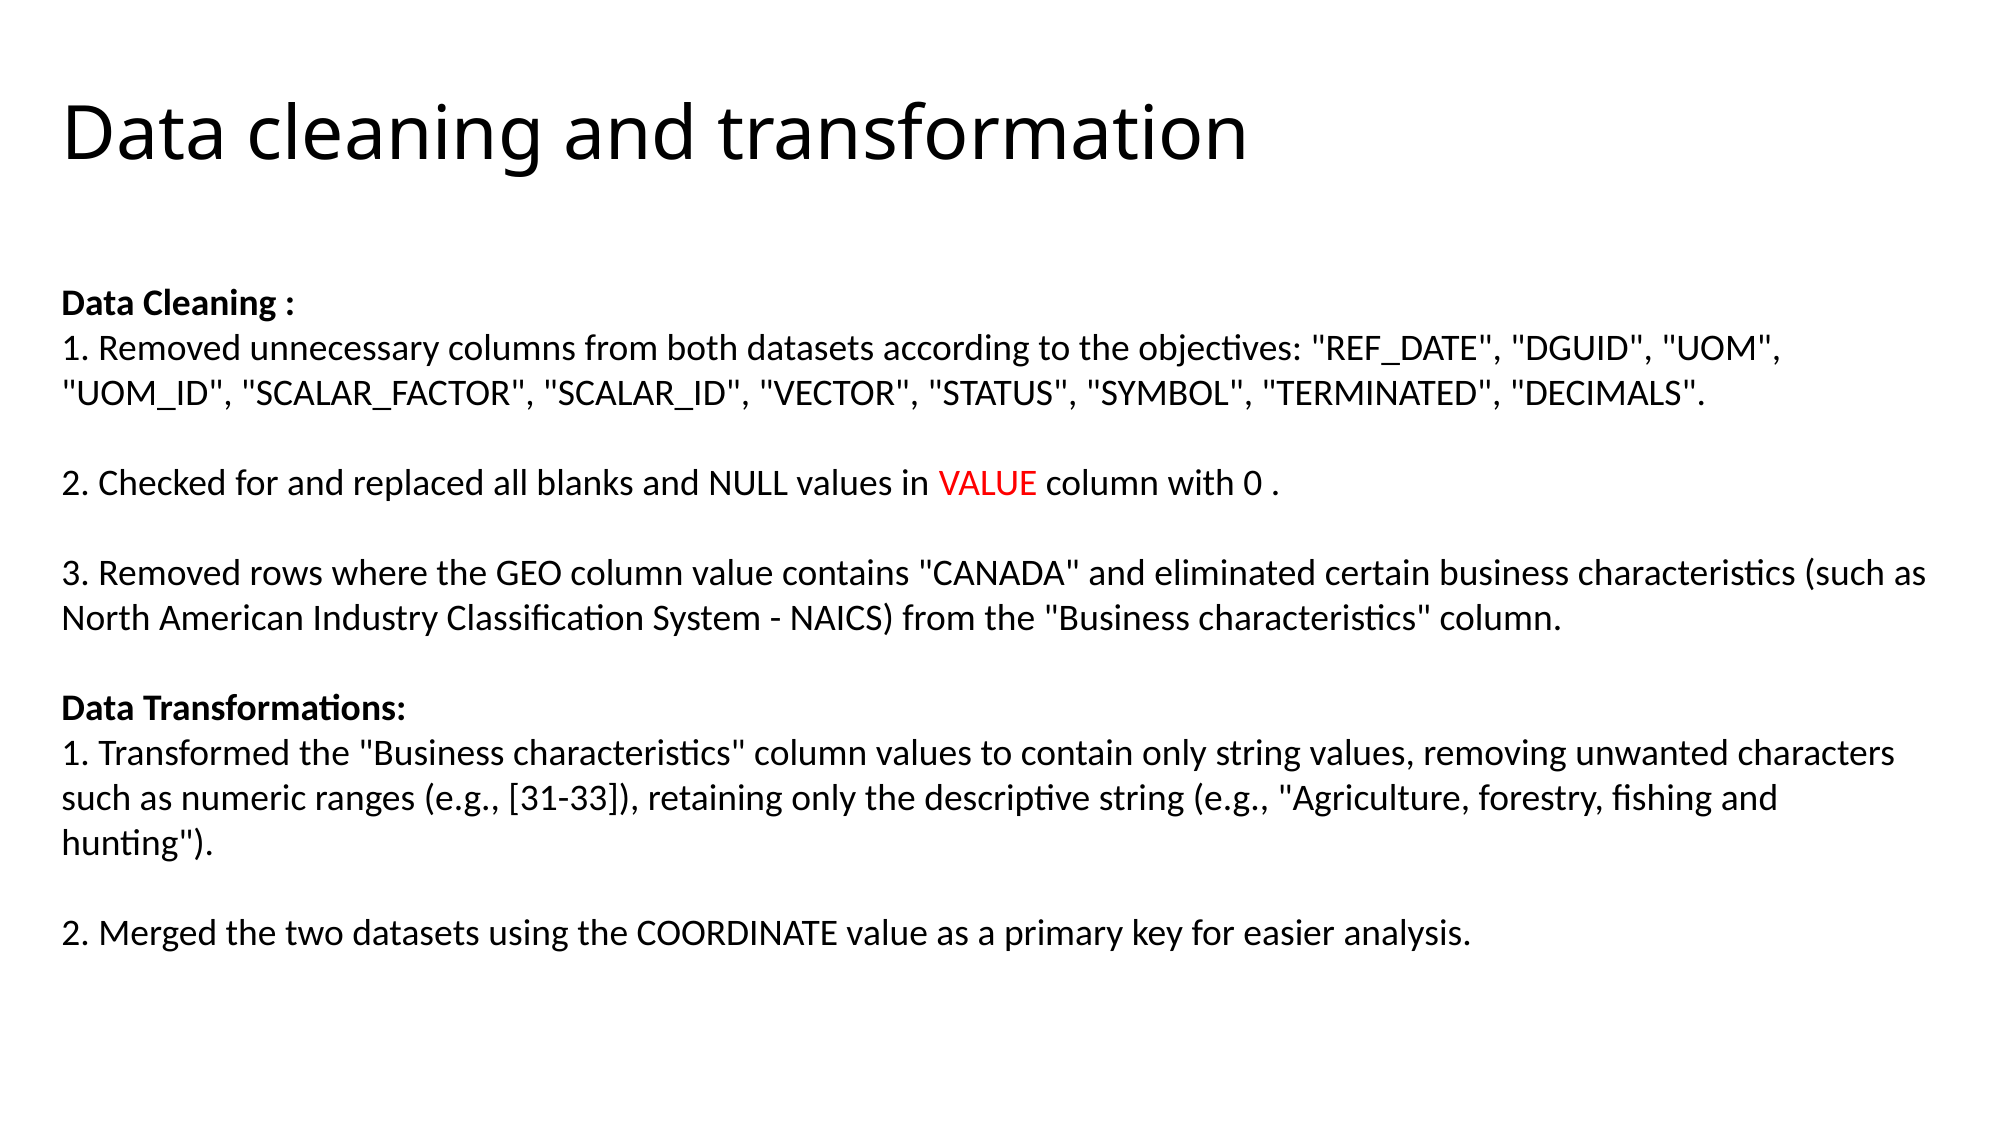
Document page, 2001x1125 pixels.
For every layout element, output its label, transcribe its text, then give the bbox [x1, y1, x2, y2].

text_box Data Cleaning : 1. Removed unnecessary columns from both datasets according to the objectives: "REF_DATE", "DGUID", "UOM", "UOM_ID", "SCALAR_FACTOR", "SCALAR_ID", "VECTOR", "STATUS", "SYMBOL", "TERMINATED", "DECIMALS". 2. Checked for and replaced all blanks and NULL values in VALUE column with 0 . 3. Removed rows where the GEO column value contains "CANADA" and eliminated certain business characteristics (such as North American Industry Classification System - NAICS) from the "Business characteristics" column. Data Transformations: 1. Transformed the "Business characteristics" column values to contain only string values, removing unwanted characters such as numeric ranges (e.g., [31-33]), retaining only the descriptive string (e.g., "Agriculture, forestry, fishing and hunting"). 2. Merged the two datasets using the COORDINATE value as a primary key for easier analysis. [46, 270, 1954, 1096]
title Data cleaning and transformation [46, 27, 1772, 245]
